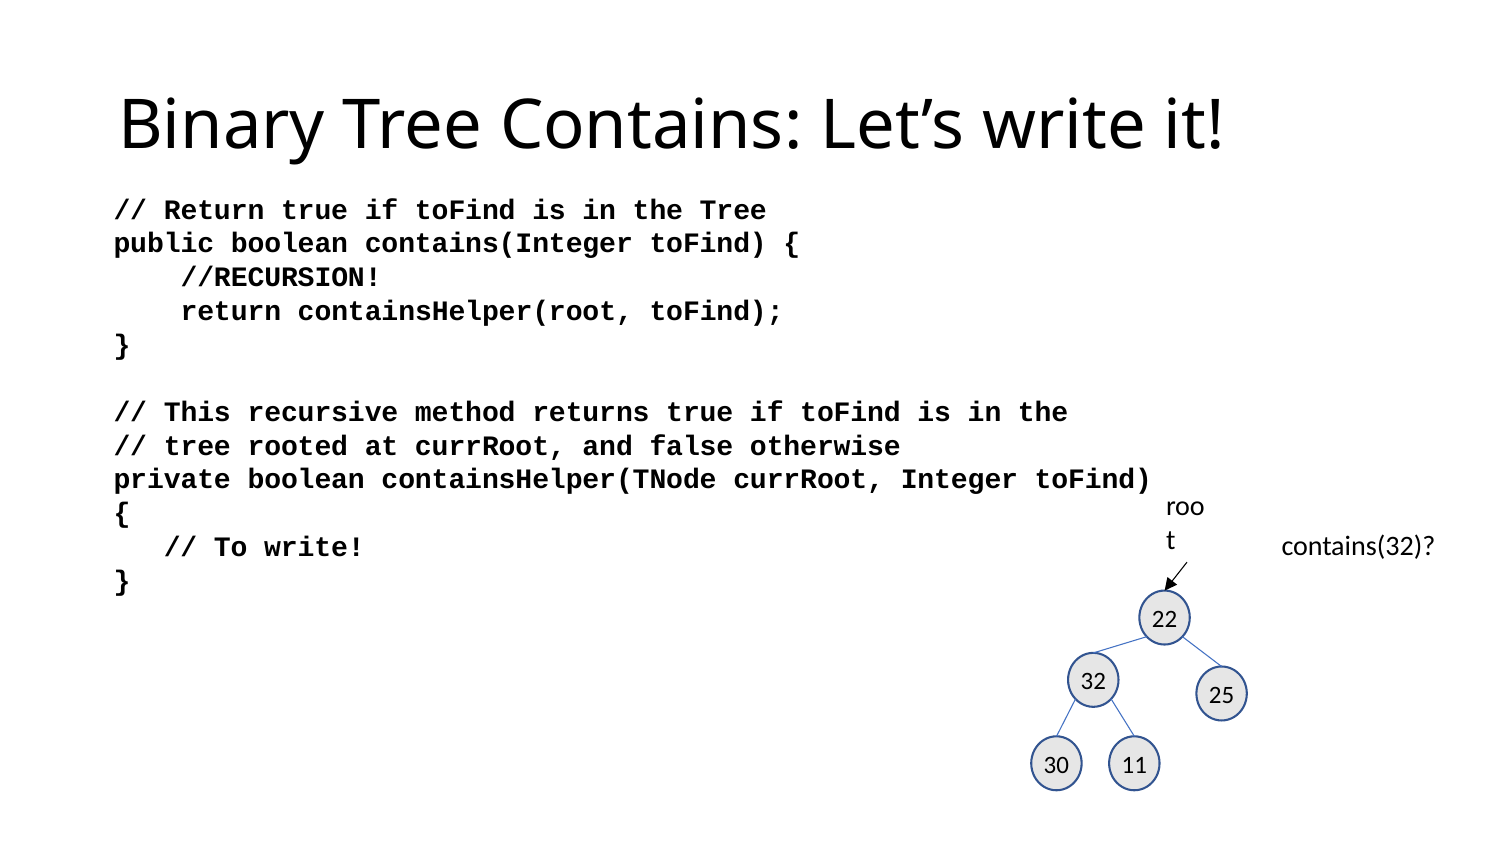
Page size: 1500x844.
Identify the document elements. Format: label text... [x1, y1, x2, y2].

text_box root [1151, 479, 1223, 563]
text_box contains(32)? [1266, 519, 1451, 569]
title Binary Tree Contains: Let’s write it! [103, 44, 1397, 208]
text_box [1031, 590, 1247, 791]
text_box // Return true if toFind is in the Tree public boolean contains(Integer toFind) { //RECURSION! return containsHelper(root, toFind); } // This recursive method returns true if toFind is in the // tree rooted at currRoot, and false otherwise private boolean containsHelper(TNode currRoot, Integer toFind) { // To write! } [98, 183, 1167, 637]
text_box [1164, 563, 1187, 591]
